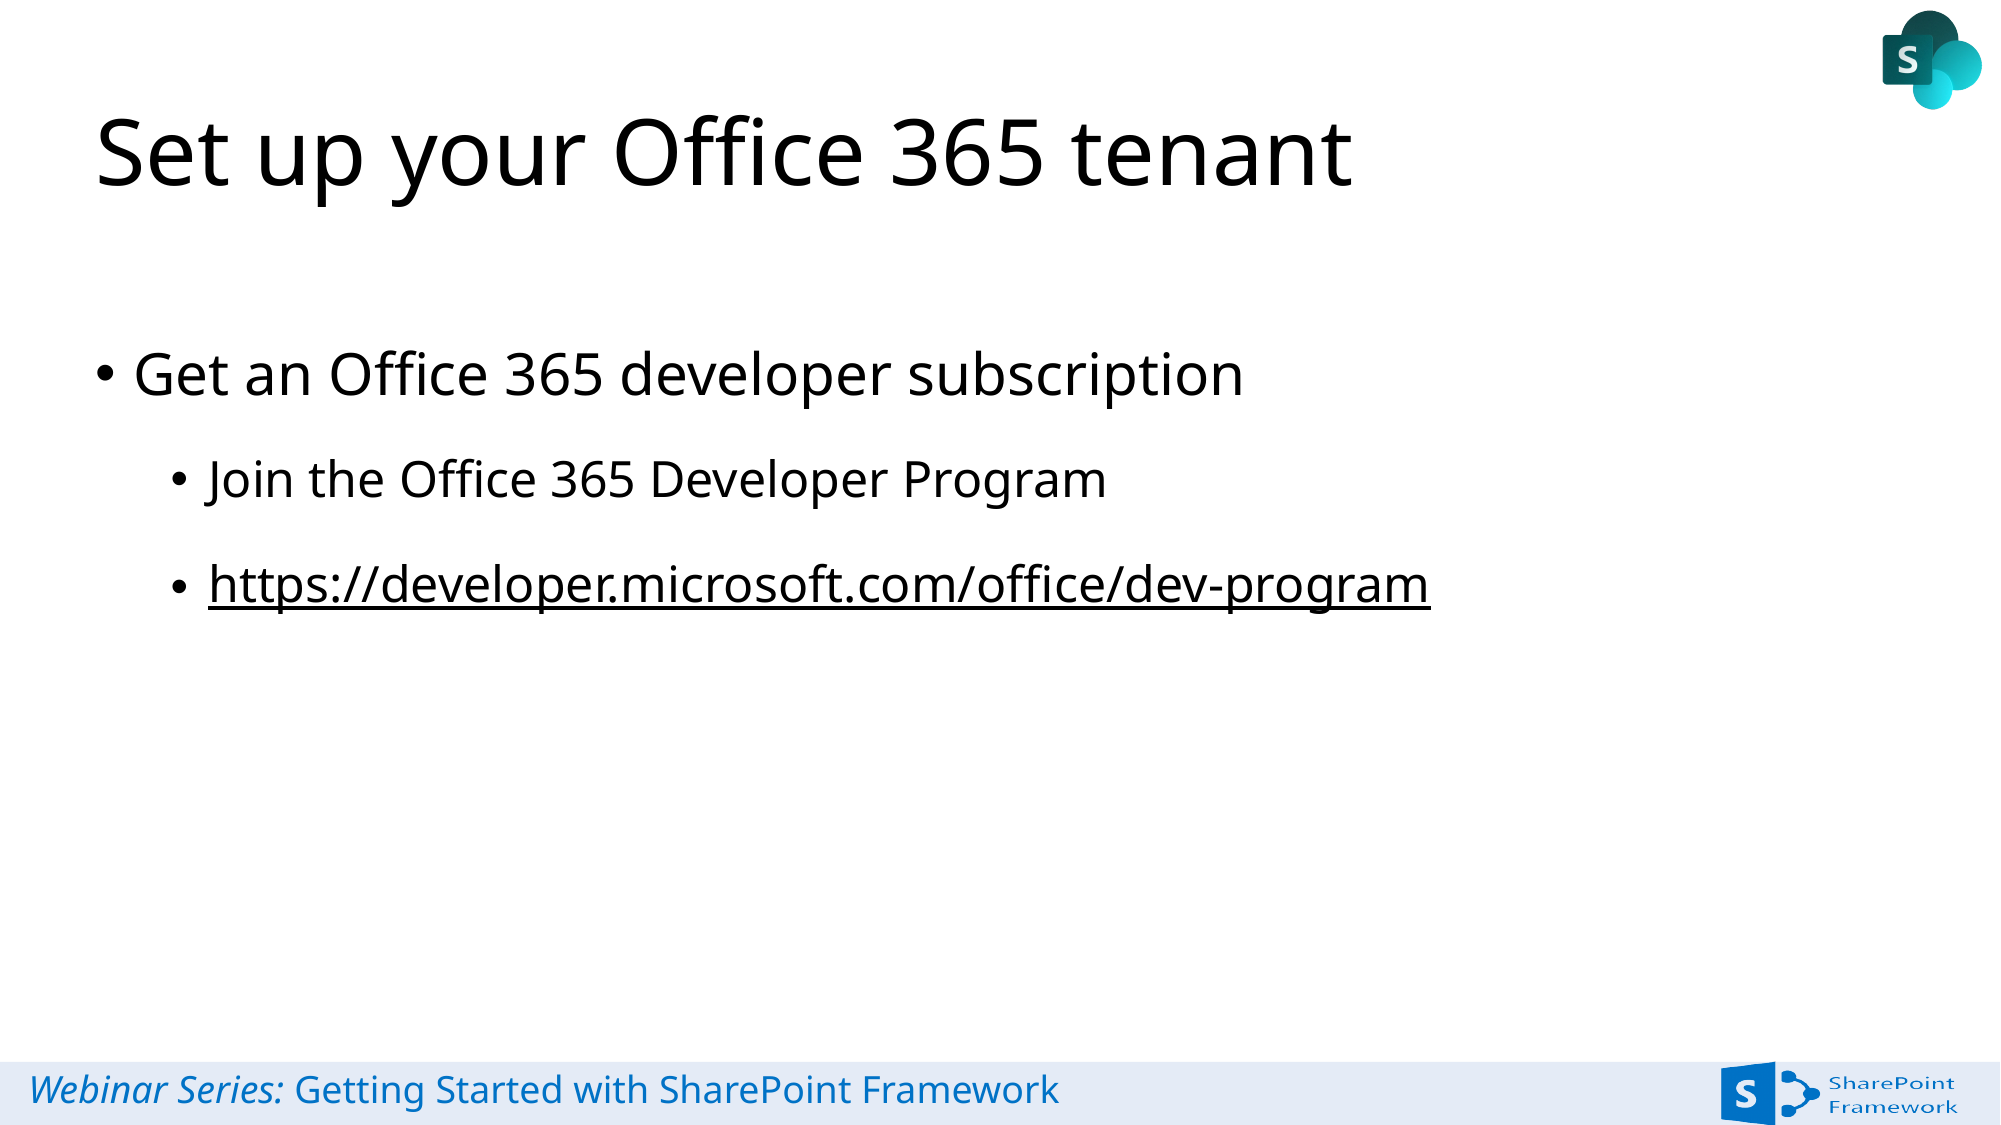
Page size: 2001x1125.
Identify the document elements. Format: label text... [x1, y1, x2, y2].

picture [1881, 9, 1984, 111]
list Get an Office 365 developer subscription Join the Office 365 Developer Program https://developer.microsoft.com/office/dev-program [80, 294, 1924, 1009]
picture [0, 1057, 2000, 1125]
title Set up your Office 365 tenant [80, 47, 1806, 265]
